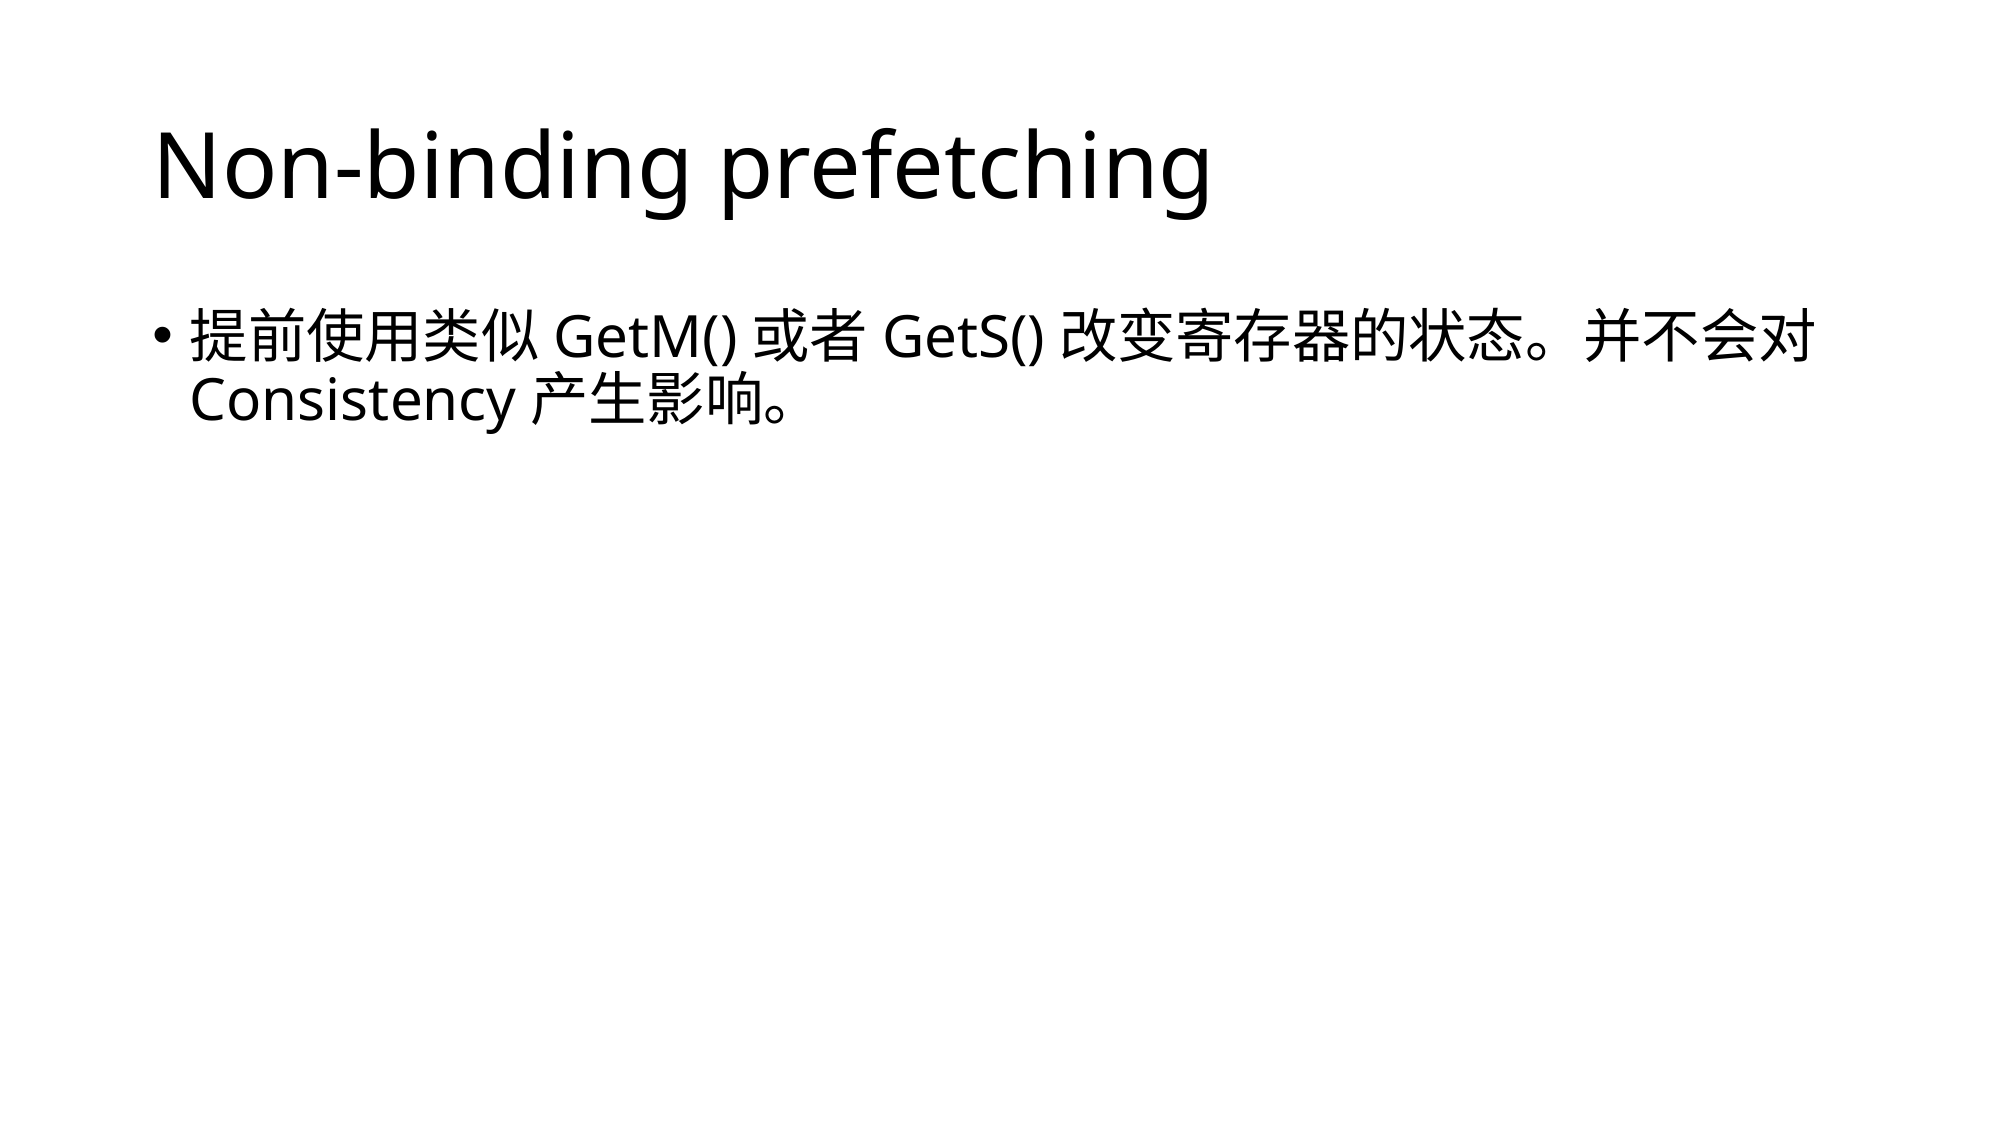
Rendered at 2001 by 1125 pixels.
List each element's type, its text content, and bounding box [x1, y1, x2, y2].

title Non-binding prefetching [137, 59, 1863, 278]
list 提前使用类似GetM()或者GetS()改变寄存器的状态。并不会对Consistency产生影响。 [137, 299, 1863, 1014]
